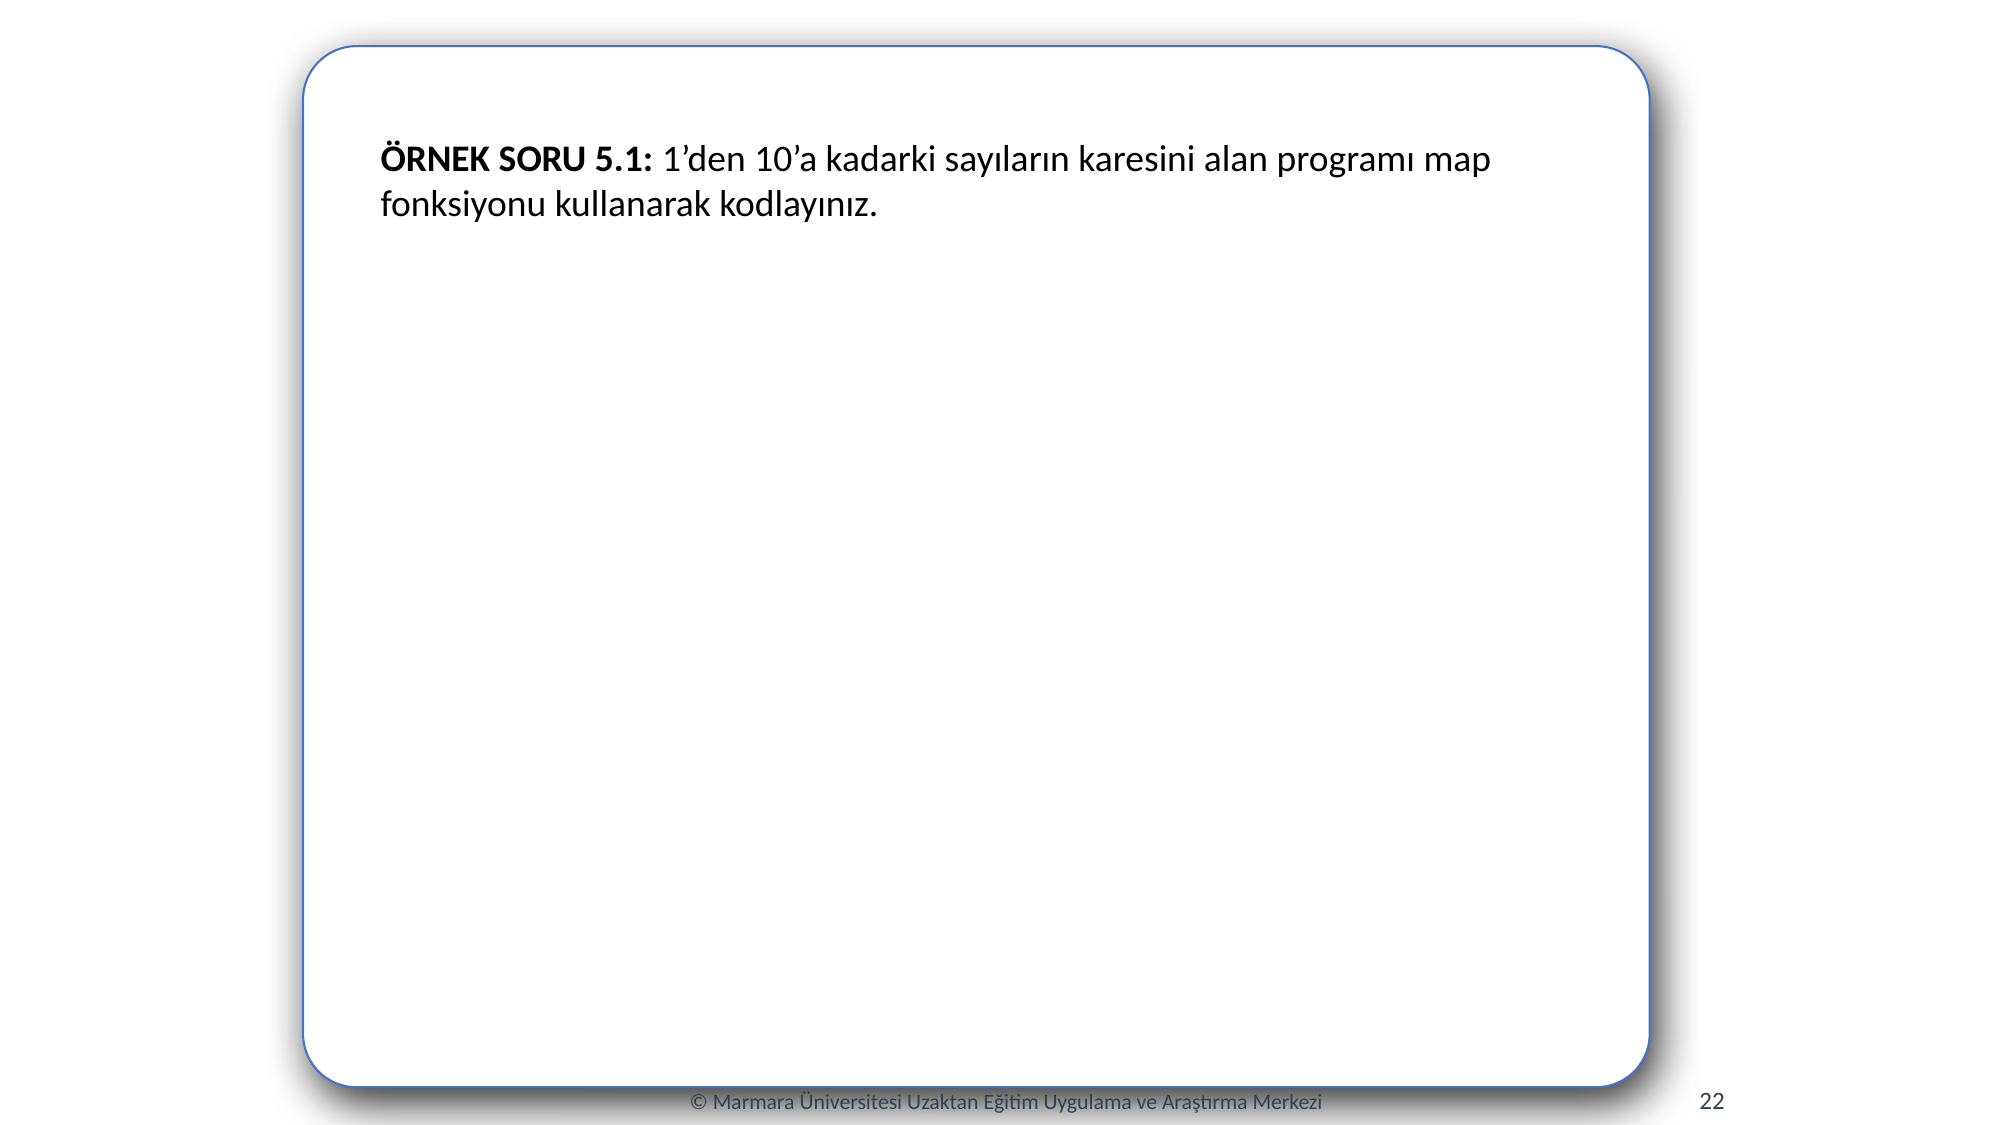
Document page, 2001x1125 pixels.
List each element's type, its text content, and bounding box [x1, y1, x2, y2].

footer © Marmara Üniversitesi Uzaktan Eğitim Uygulama ve Araştırma Merkezi [562, 1070, 1389, 1125]
slide_number 22 [1389, 1069, 1740, 1125]
text_box ÖRNEK SORU 5.1: 1’den 10’a kadarki sayıların karesini alan programı map fonksiyonu kullanarak kodlayınız. [365, 126, 1611, 231]
text_box [302, 45, 1651, 1089]
